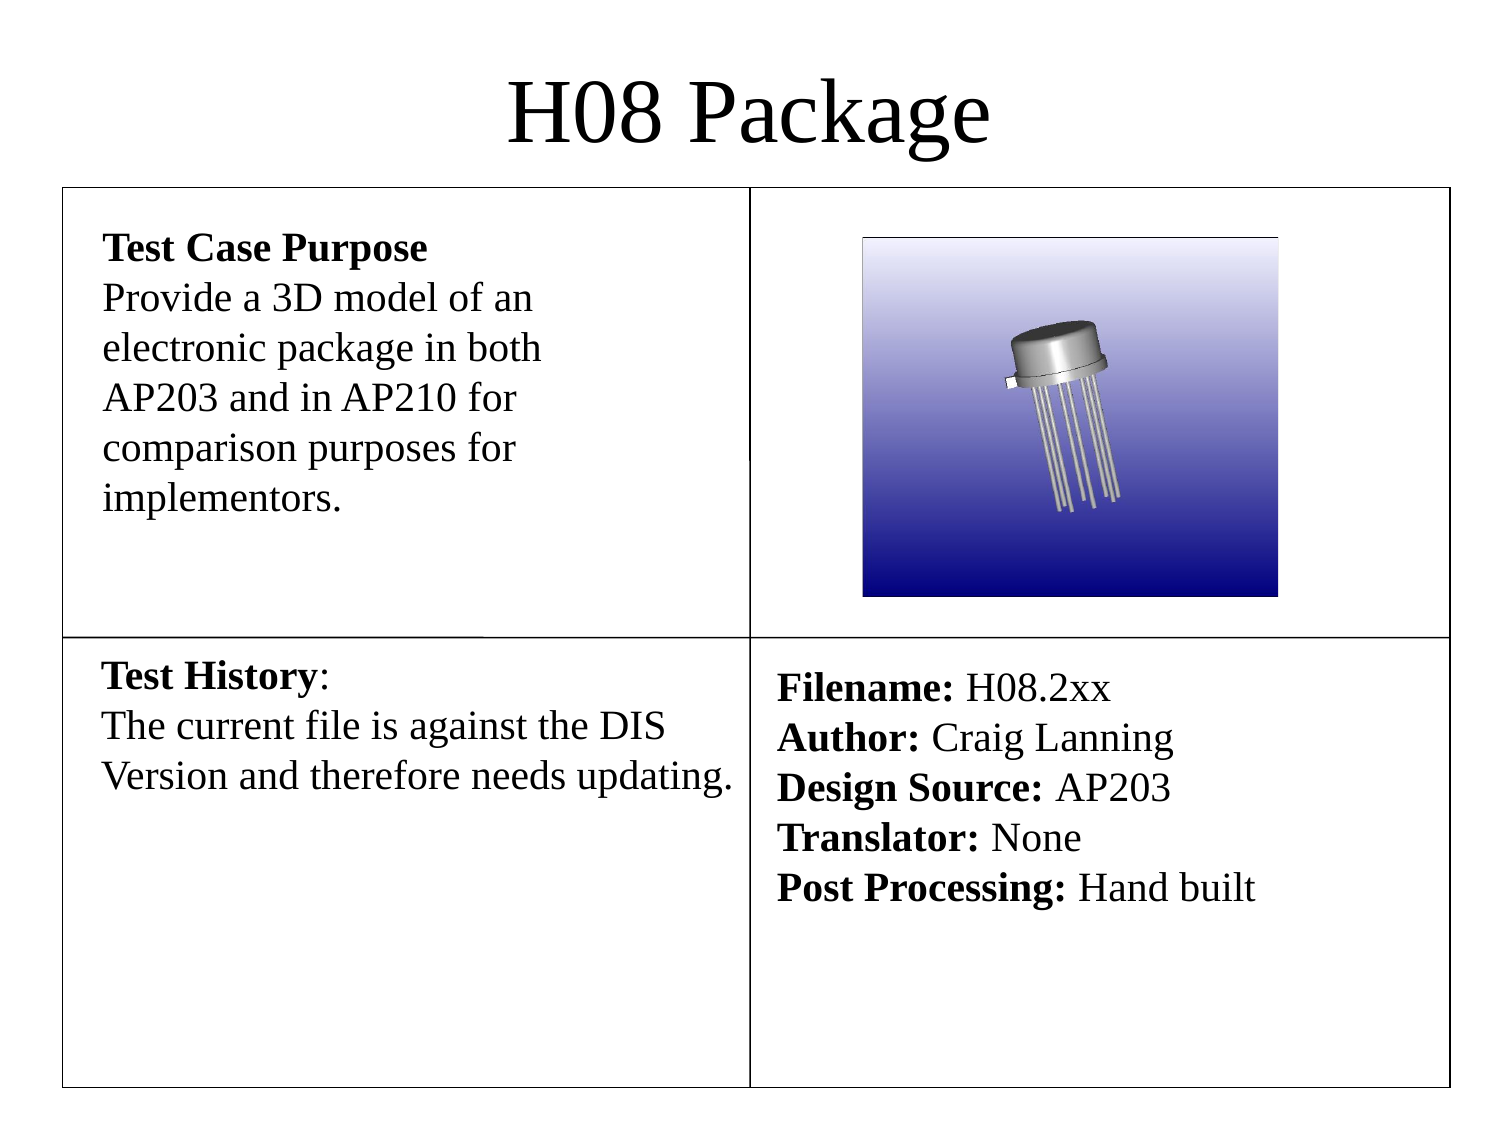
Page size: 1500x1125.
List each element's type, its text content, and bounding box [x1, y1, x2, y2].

text_box [62, 187, 750, 637]
text_box [62, 638, 750, 1088]
text_box Filename: H08.2xx Author: Craig Lanning Design Source: AP203 Translator: None Post Processing: Hand built [762, 652, 1271, 1018]
text_box Test History: The current file is against the DIS Version and therefore needs updating. [85, 639, 750, 806]
text_box [751, 187, 1450, 637]
text_box [751, 638, 1450, 1088]
picture [862, 237, 1279, 597]
text_box H08 Package [112, 43, 1388, 169]
